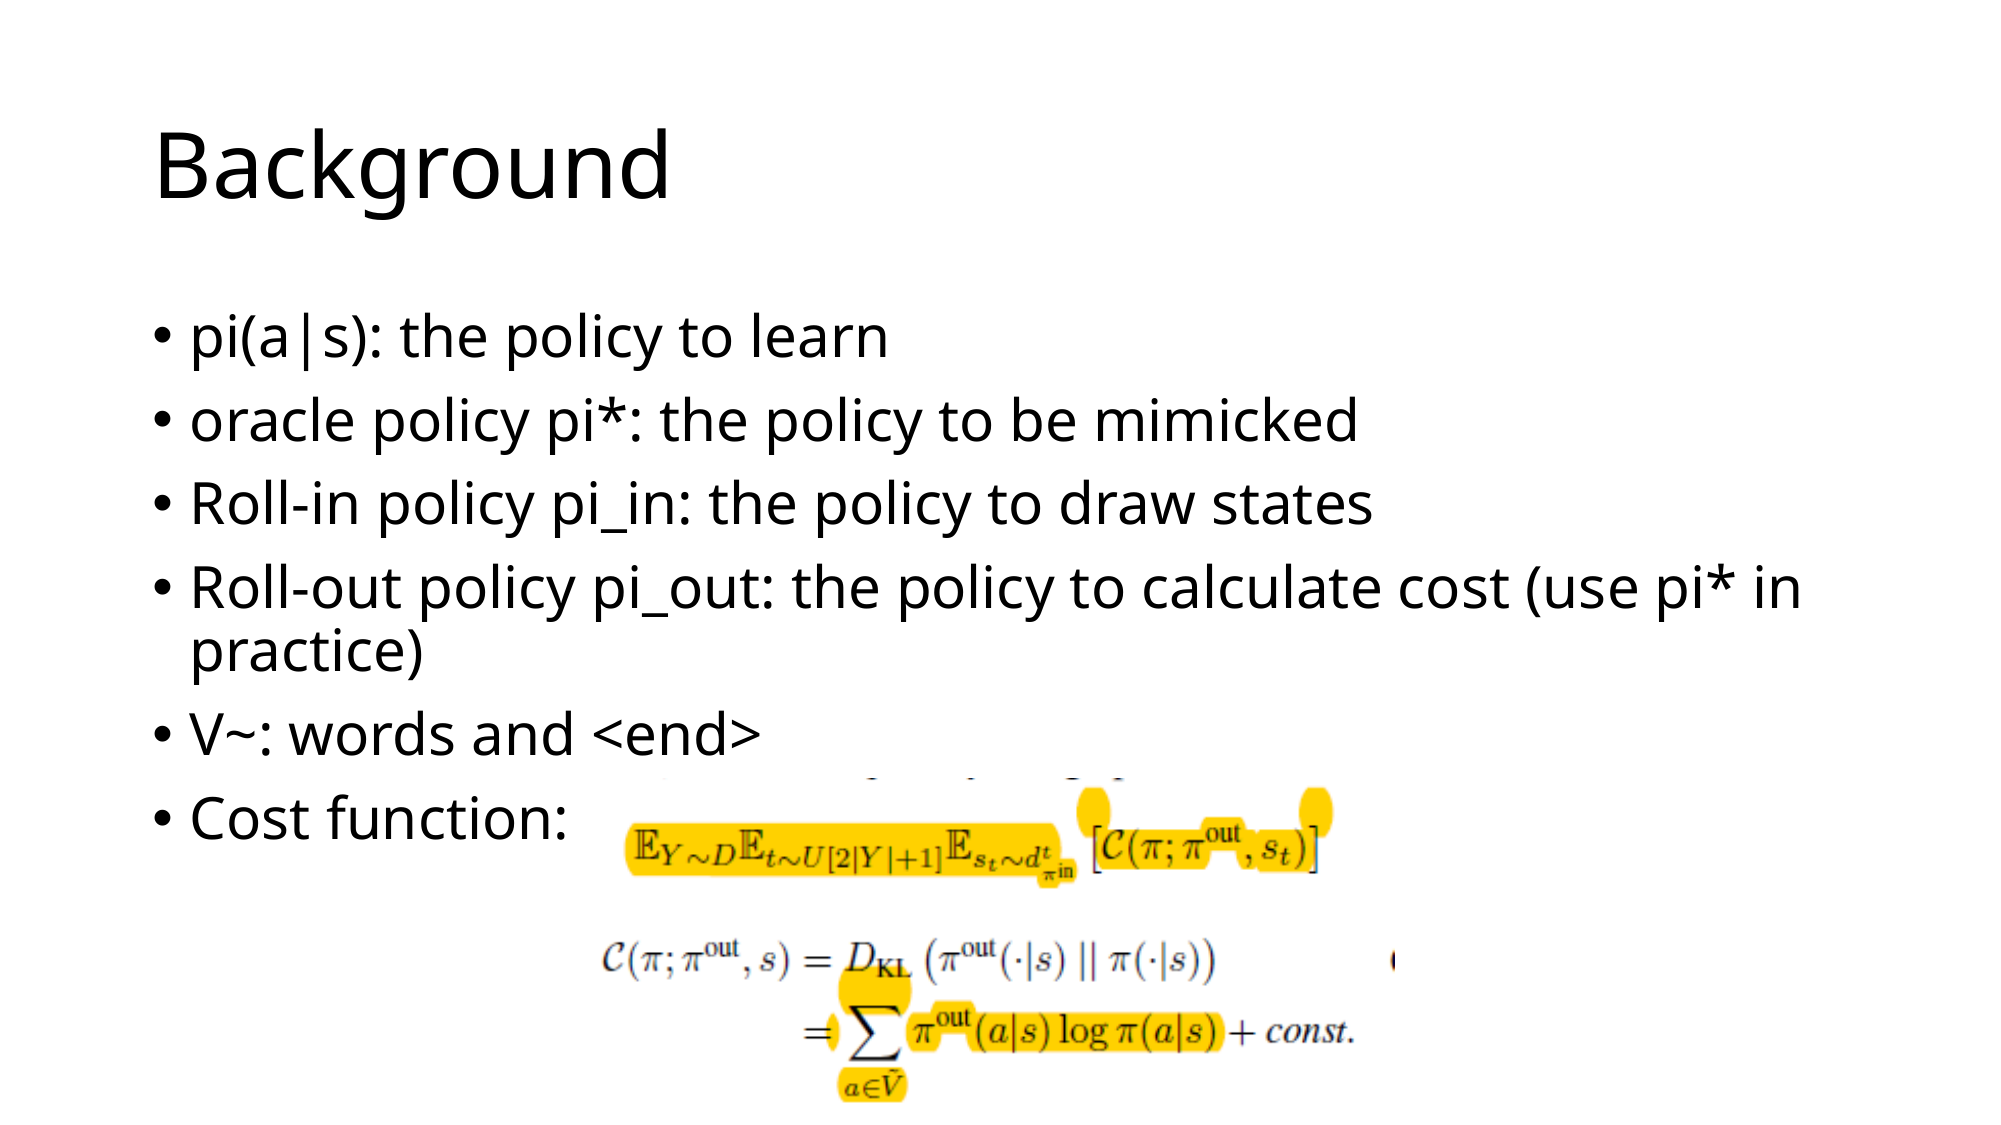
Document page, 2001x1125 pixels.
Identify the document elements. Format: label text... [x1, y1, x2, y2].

picture [541, 910, 1395, 1117]
picture [570, 778, 1366, 898]
list pi(a|s): the policy to learn oracle policy pi*: the policy to be mimicked Roll-in policy pi_in: the policy to draw states Roll-out policy pi_out: the policy to calculate cost (use pi* in practice) V~: words and <end> Cost function: [137, 299, 1863, 1014]
title Background [137, 59, 1863, 278]
